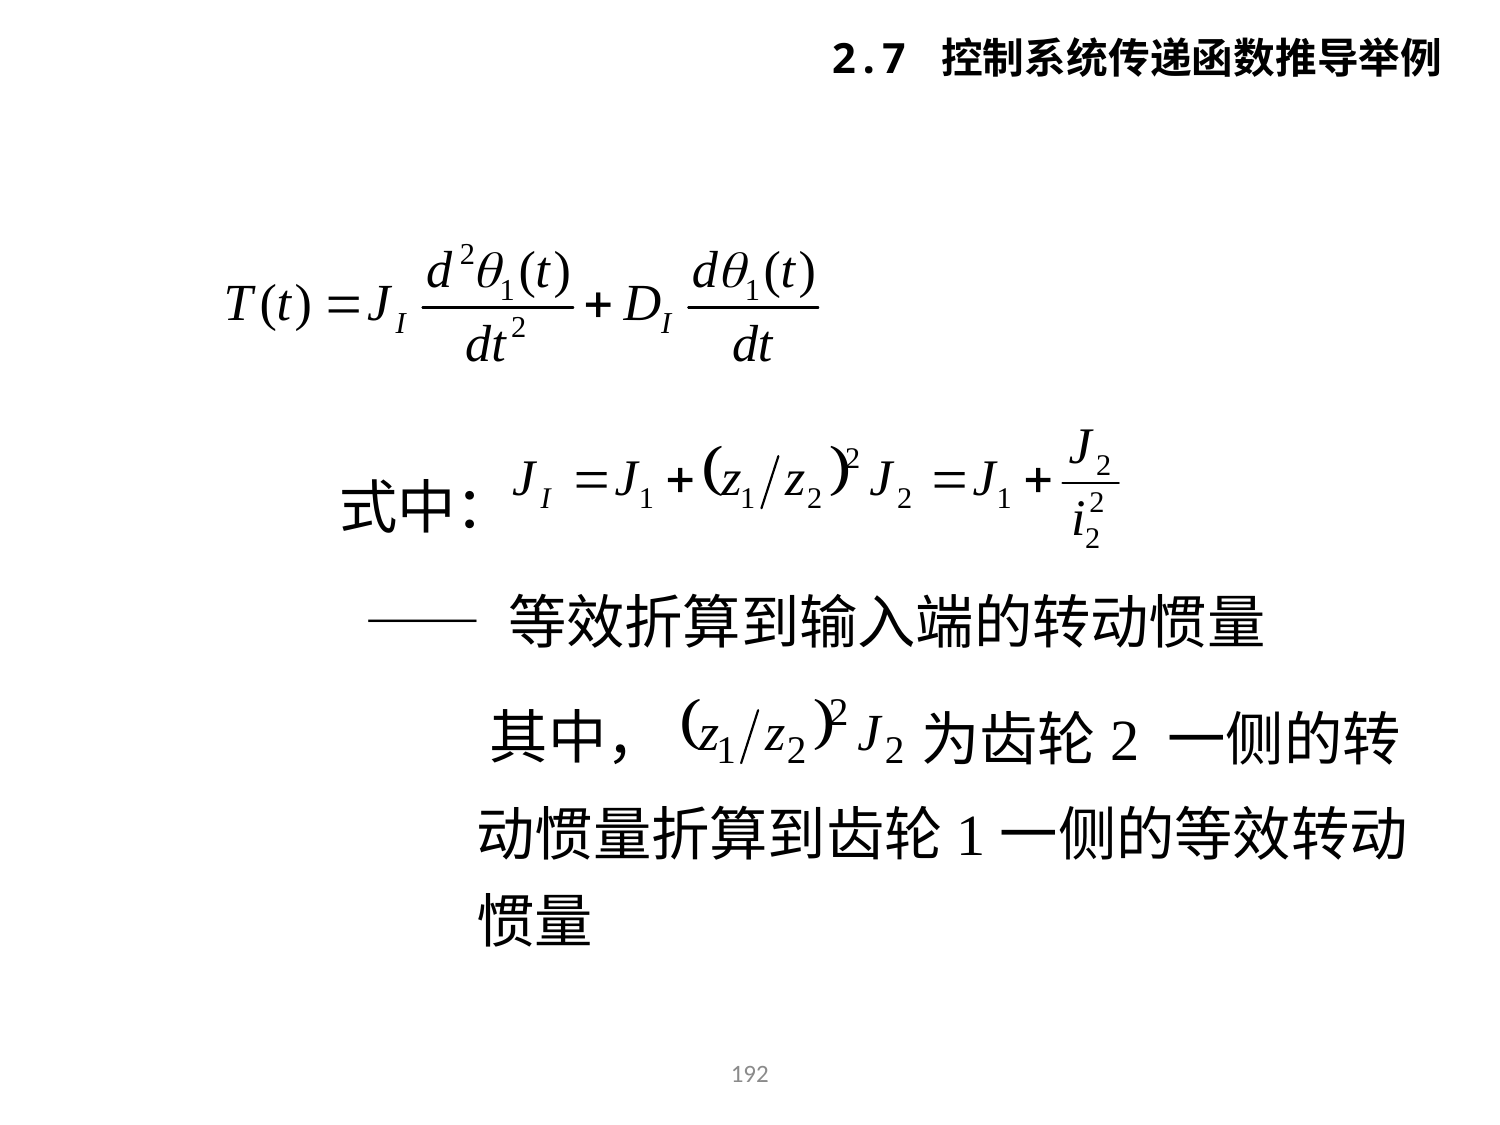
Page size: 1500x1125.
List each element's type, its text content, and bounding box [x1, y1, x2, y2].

text_box —— 等效折算到输入端的转动惯量 [349, 566, 1338, 663]
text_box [324, 413, 1131, 560]
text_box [474, 674, 1410, 963]
text_box 2.7 控制系统传递函数推导举例 [773, 34, 1500, 90]
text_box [218, 229, 828, 373]
footer 192 [512, 1042, 988, 1103]
